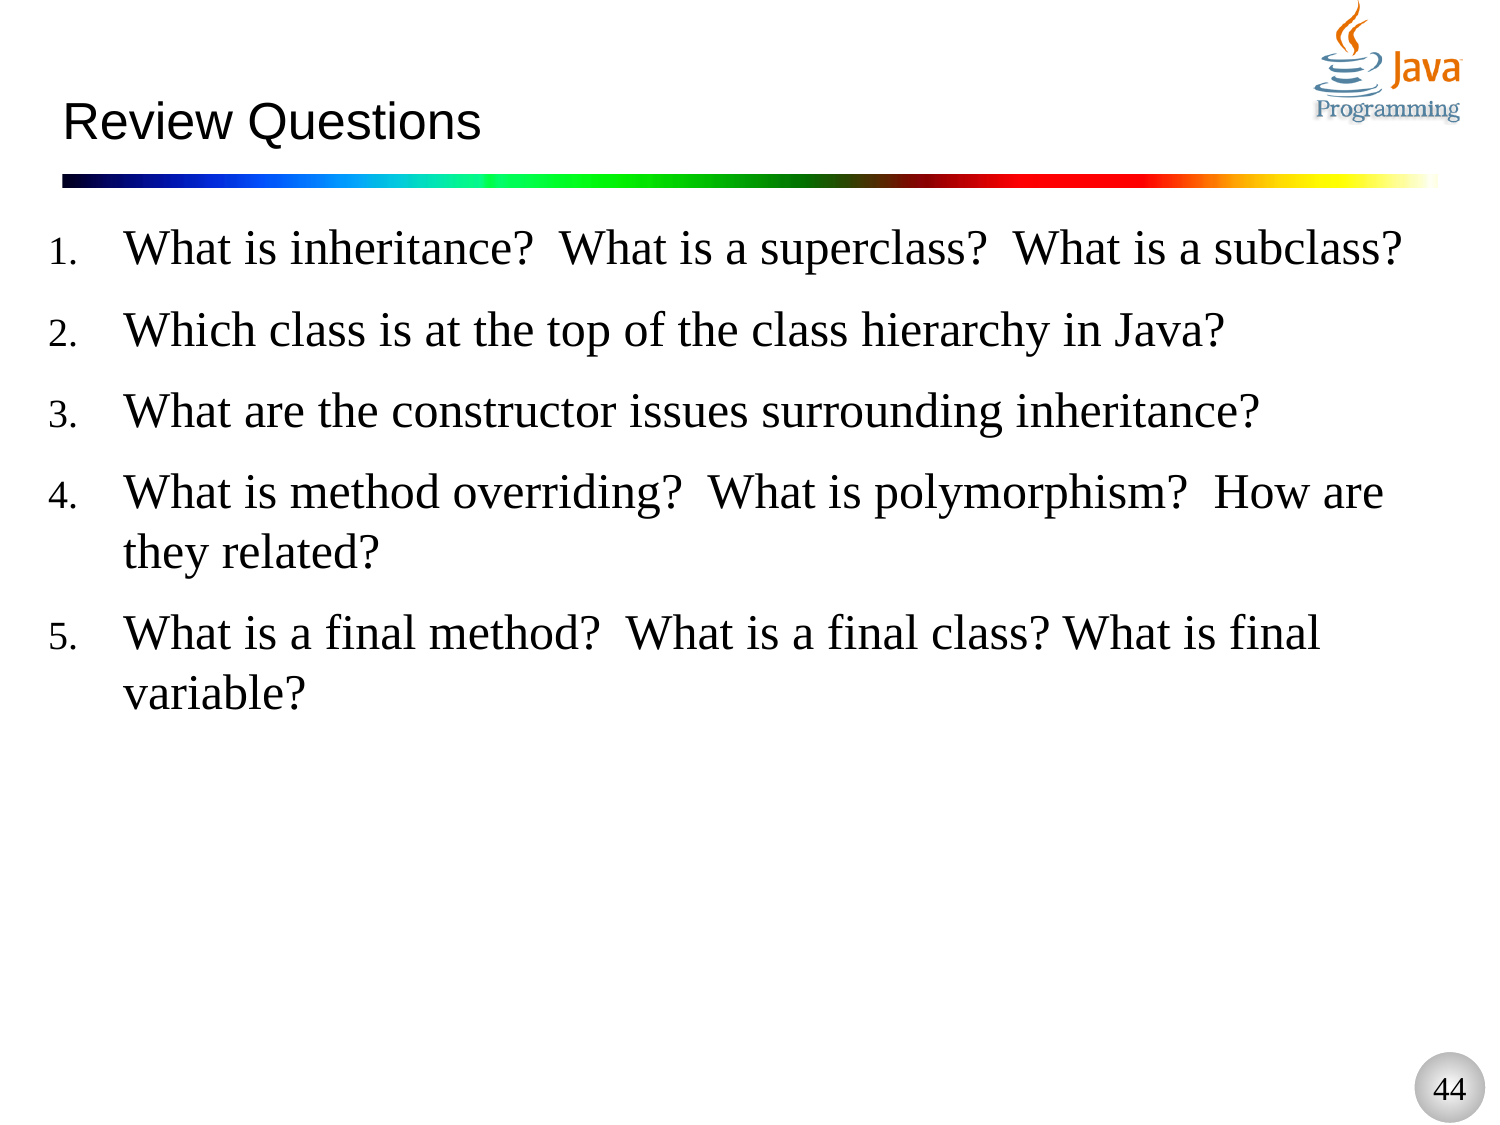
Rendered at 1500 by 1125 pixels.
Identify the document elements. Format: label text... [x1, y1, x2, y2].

picture [382, 174, 1438, 188]
text_box Review Questions [62, 87, 579, 150]
picture [62, 174, 355, 188]
text_box What is inheritance? What is a superclass? What is a subclass? Which class is at the top of the class hierarchy in Java? What are the constructor issues surrounding inheritance? What is method overriding? What is polymorphism? How are they related? What is a final method? What is a final class? What is final variable? [48, 214, 1428, 720]
picture [1312, 0, 1463, 125]
